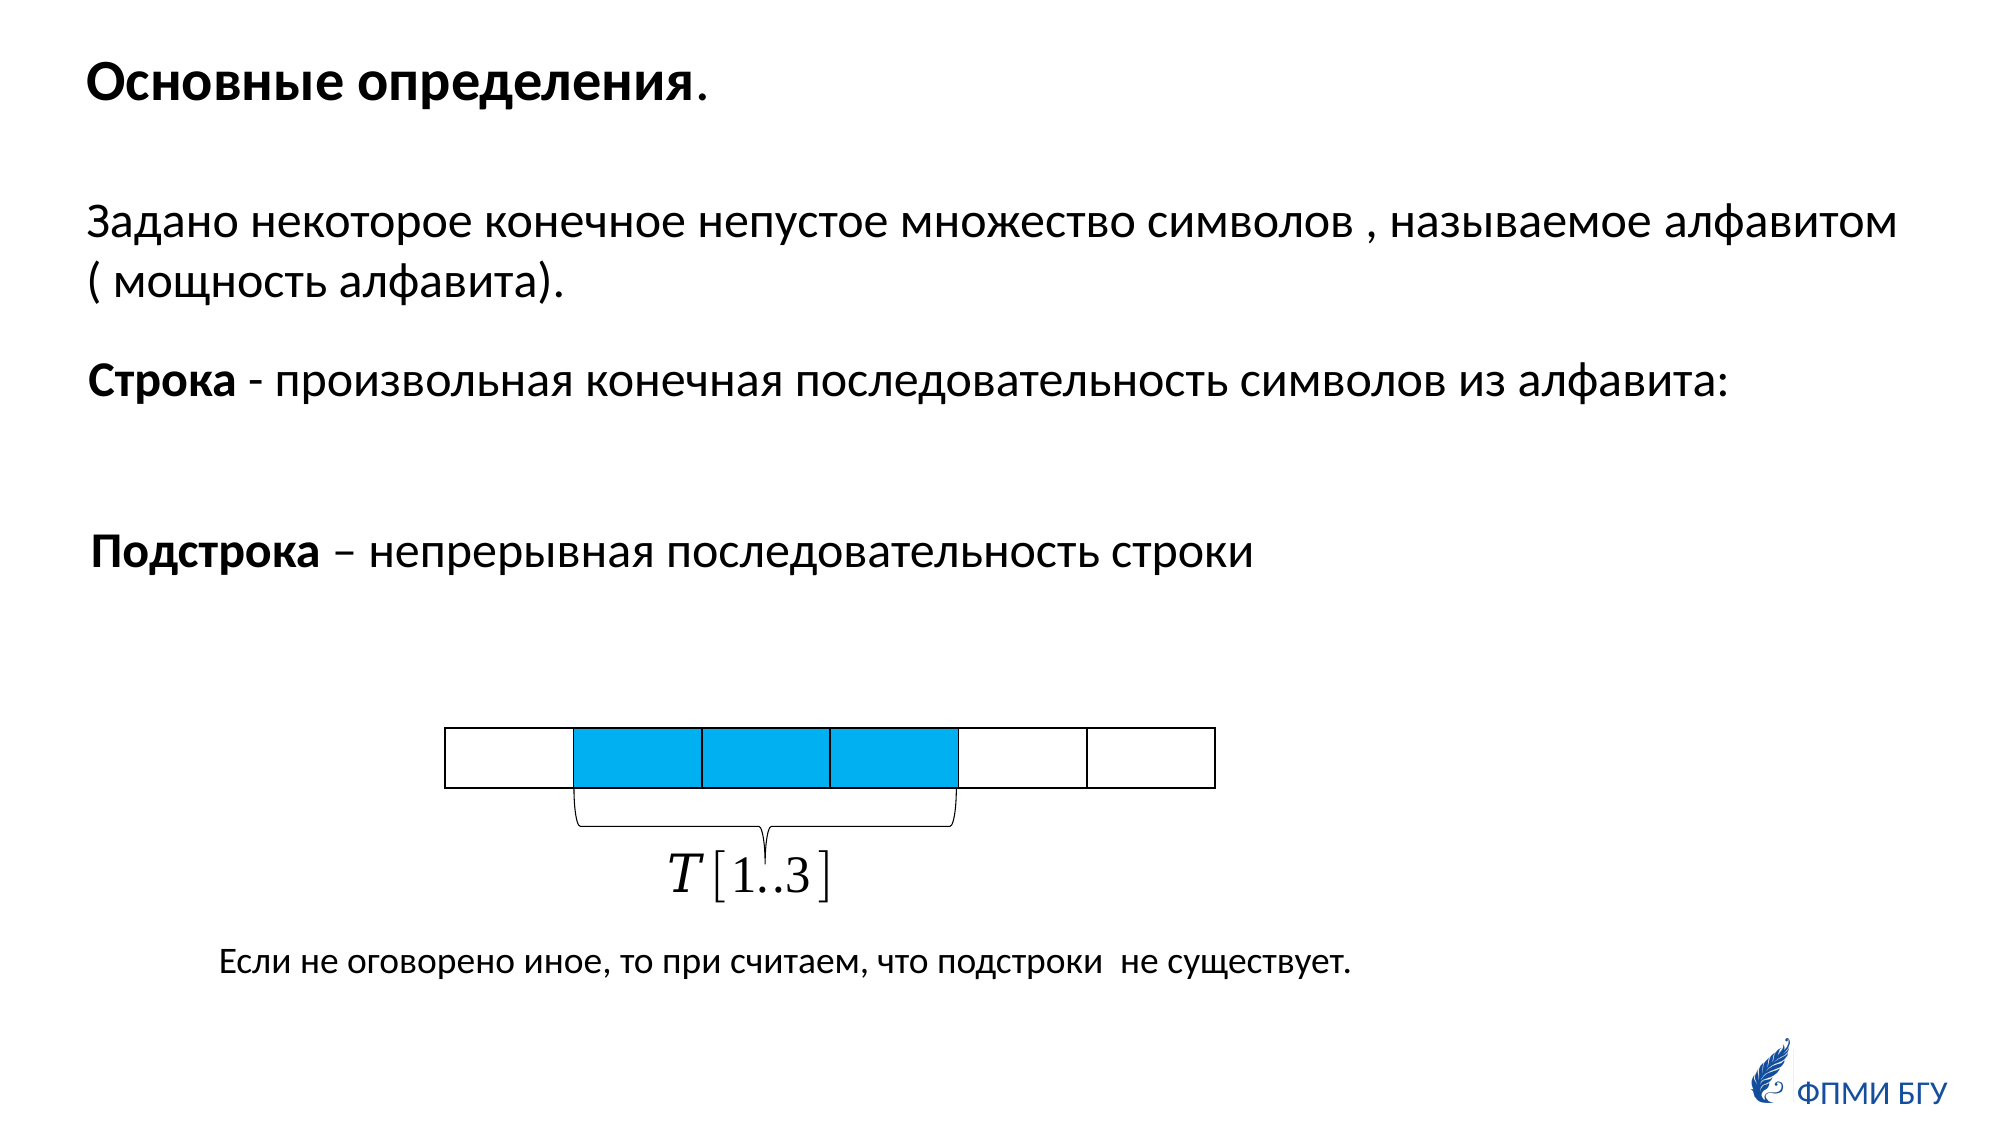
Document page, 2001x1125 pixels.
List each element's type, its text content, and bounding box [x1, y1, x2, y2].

text_box Основные определения. [71, 34, 1958, 120]
text_box [573, 788, 957, 865]
picture [1750, 1038, 1794, 1103]
text_box ФПМИ БГУ [1787, 1071, 1958, 1112]
